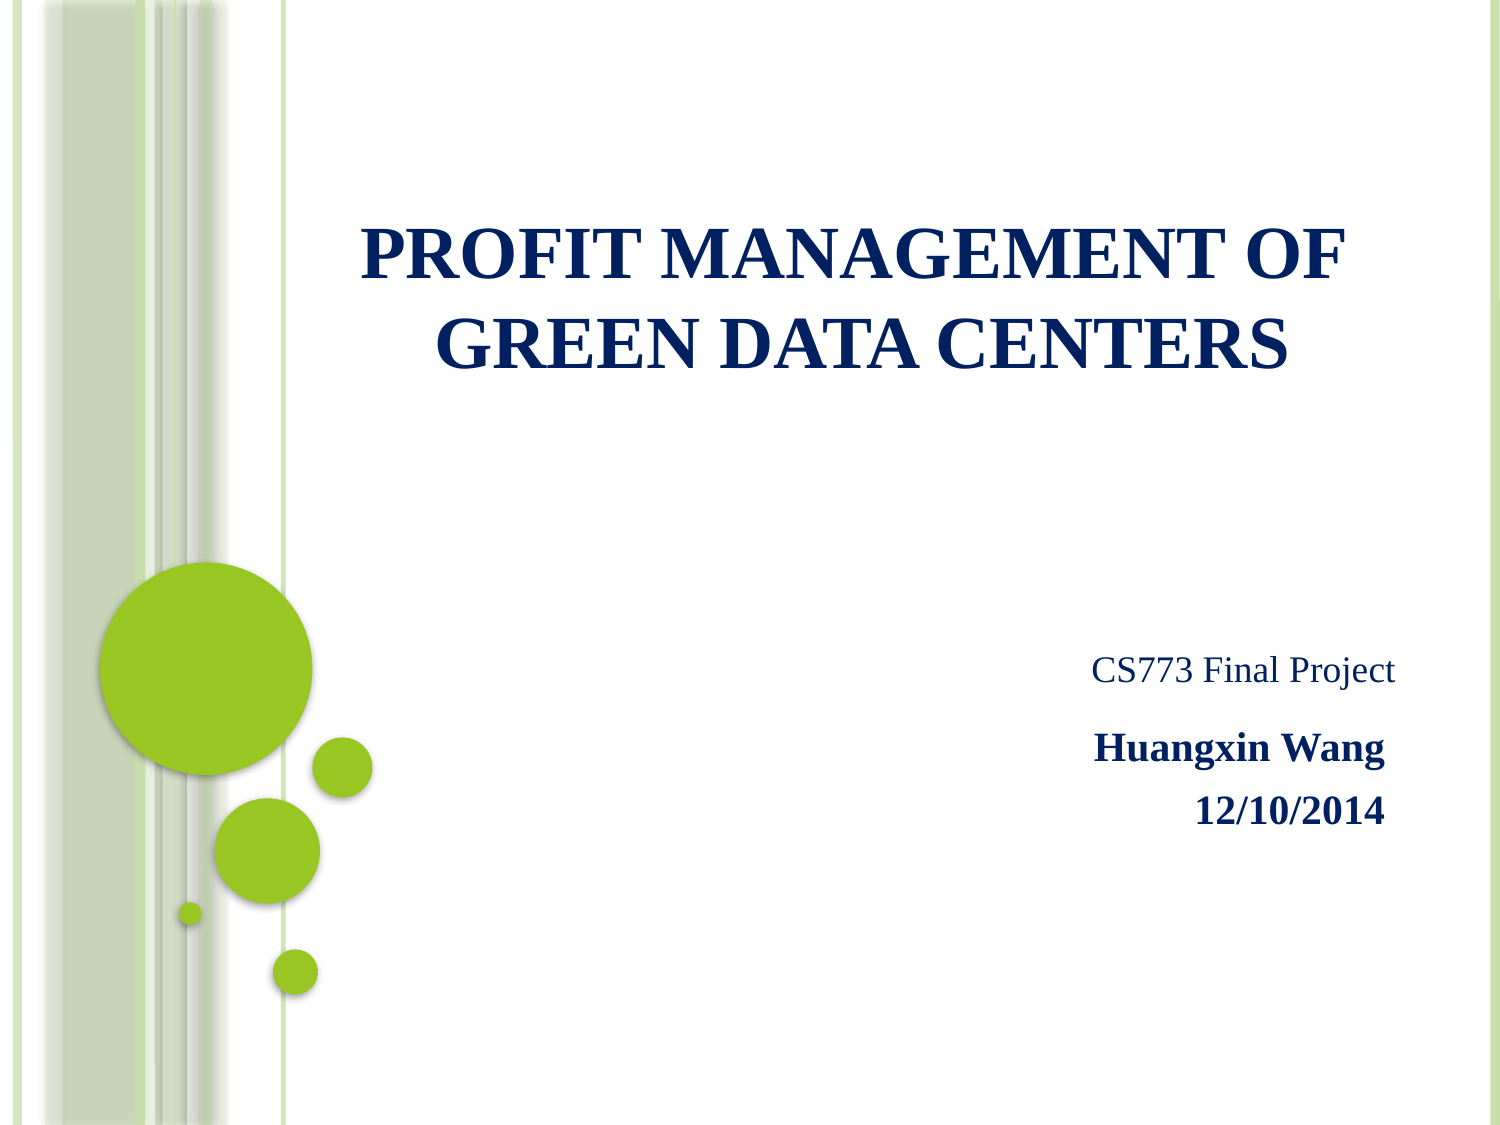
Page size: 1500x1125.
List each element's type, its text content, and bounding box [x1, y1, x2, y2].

title Profit Management of Green Data Centers [225, 149, 1500, 392]
subtitle Huangxin Wang 12/10/2014 [350, 712, 1400, 1000]
text_box CS773 Final Project [1076, 637, 1411, 698]
